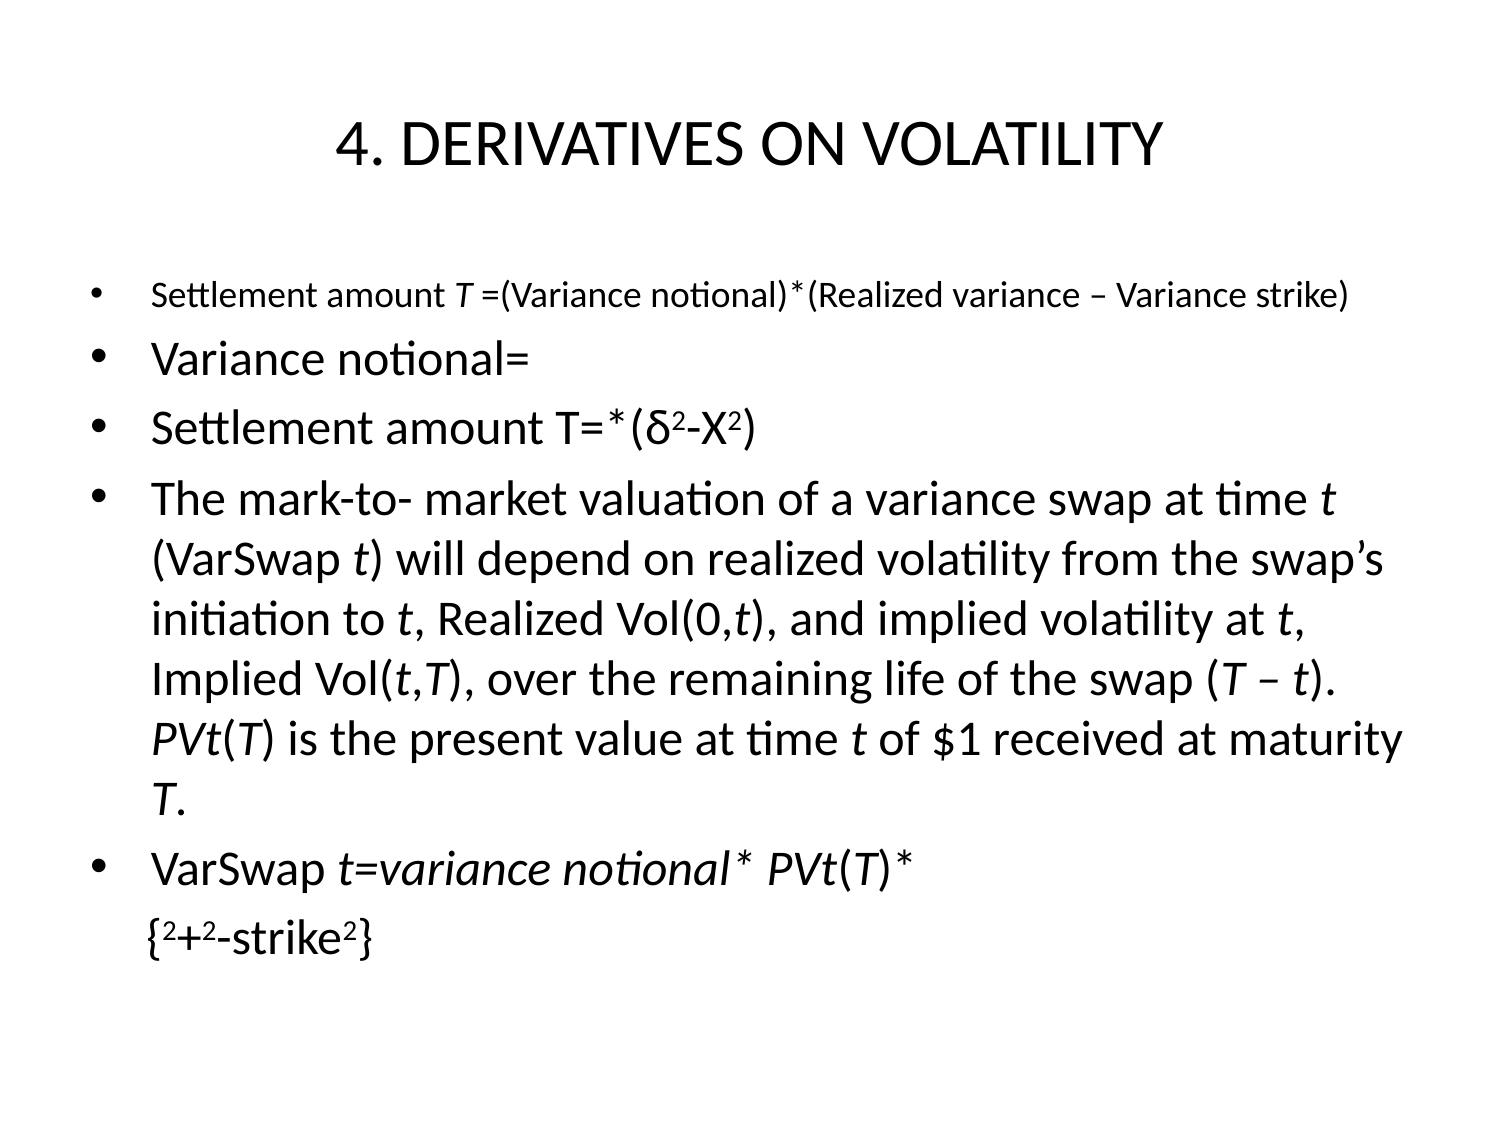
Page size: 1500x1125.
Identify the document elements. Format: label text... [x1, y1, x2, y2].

title 4. DERIVATIVES ON VOLATILITY [75, 45, 1425, 233]
